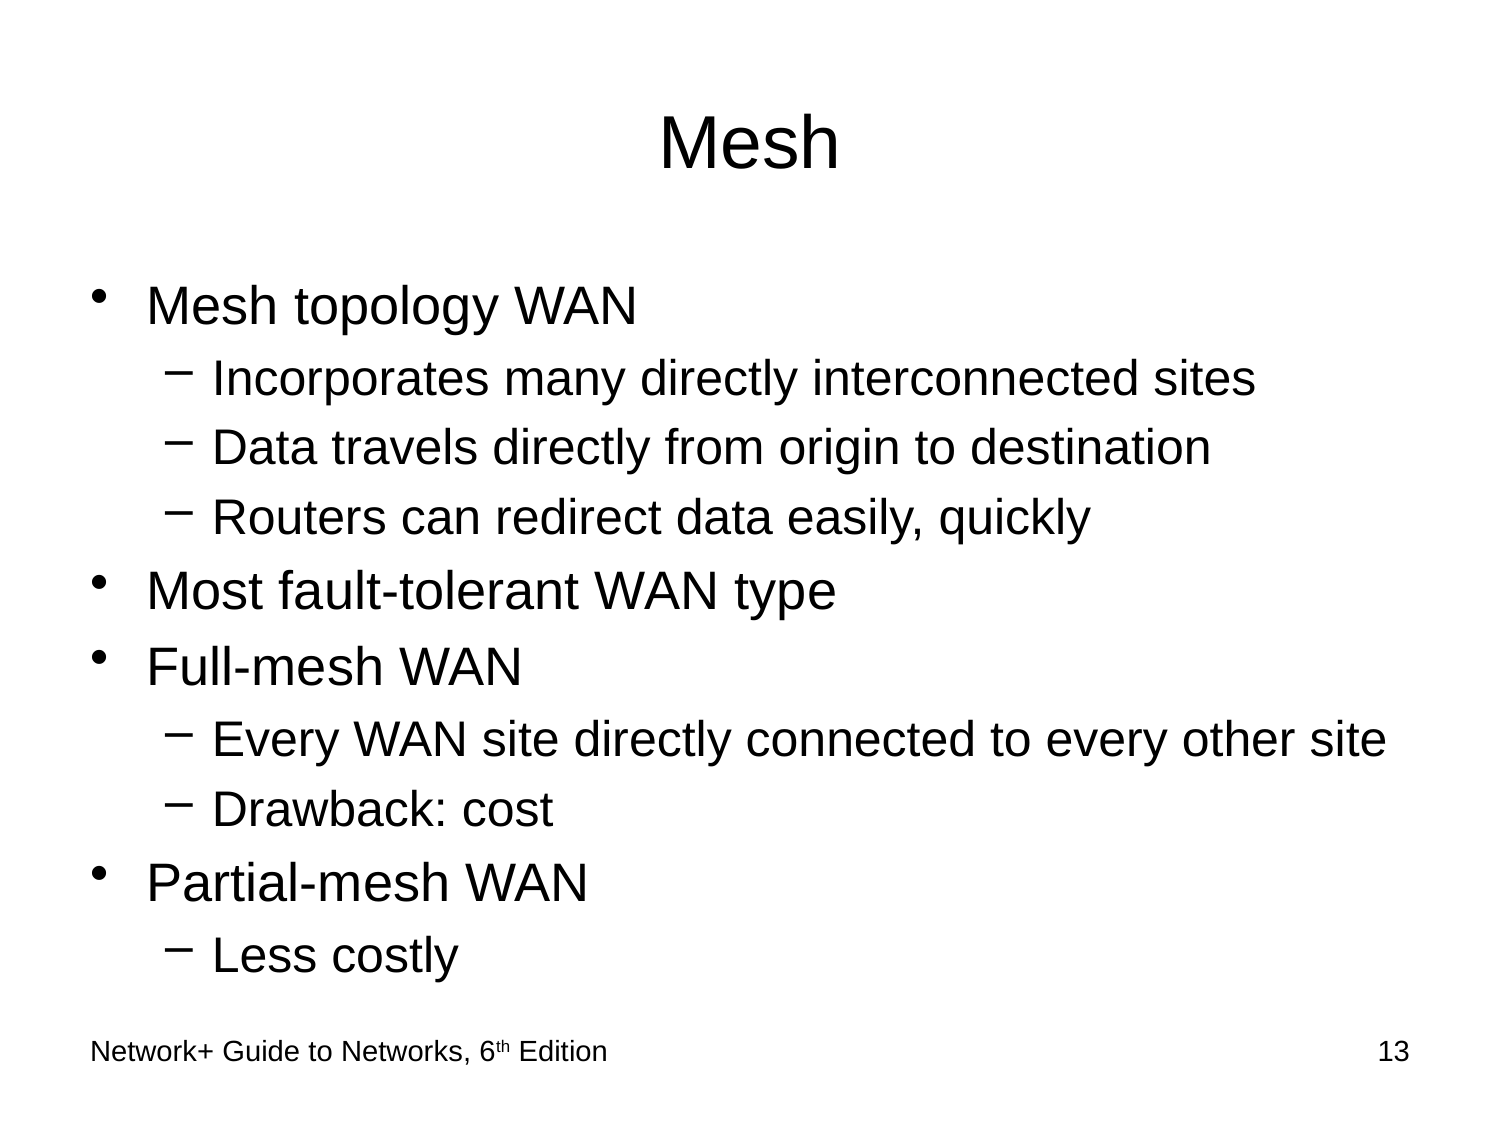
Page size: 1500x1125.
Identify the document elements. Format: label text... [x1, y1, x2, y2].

list Mesh topology WAN Incorporates many directly interconnected sites Data travels directly from origin to destination Routers can redirect data easily, quickly Most fault-tolerant WAN type Full-mesh WAN Every WAN site directly connected to every other site Drawback: cost Partial-mesh WAN Less costly [75, 262, 1425, 1005]
title Mesh [75, 45, 1425, 233]
slide_number 13 [1074, 1024, 1426, 1103]
footer Network+ Guide to Networks, 6th Edition [74, 1024, 988, 1103]
